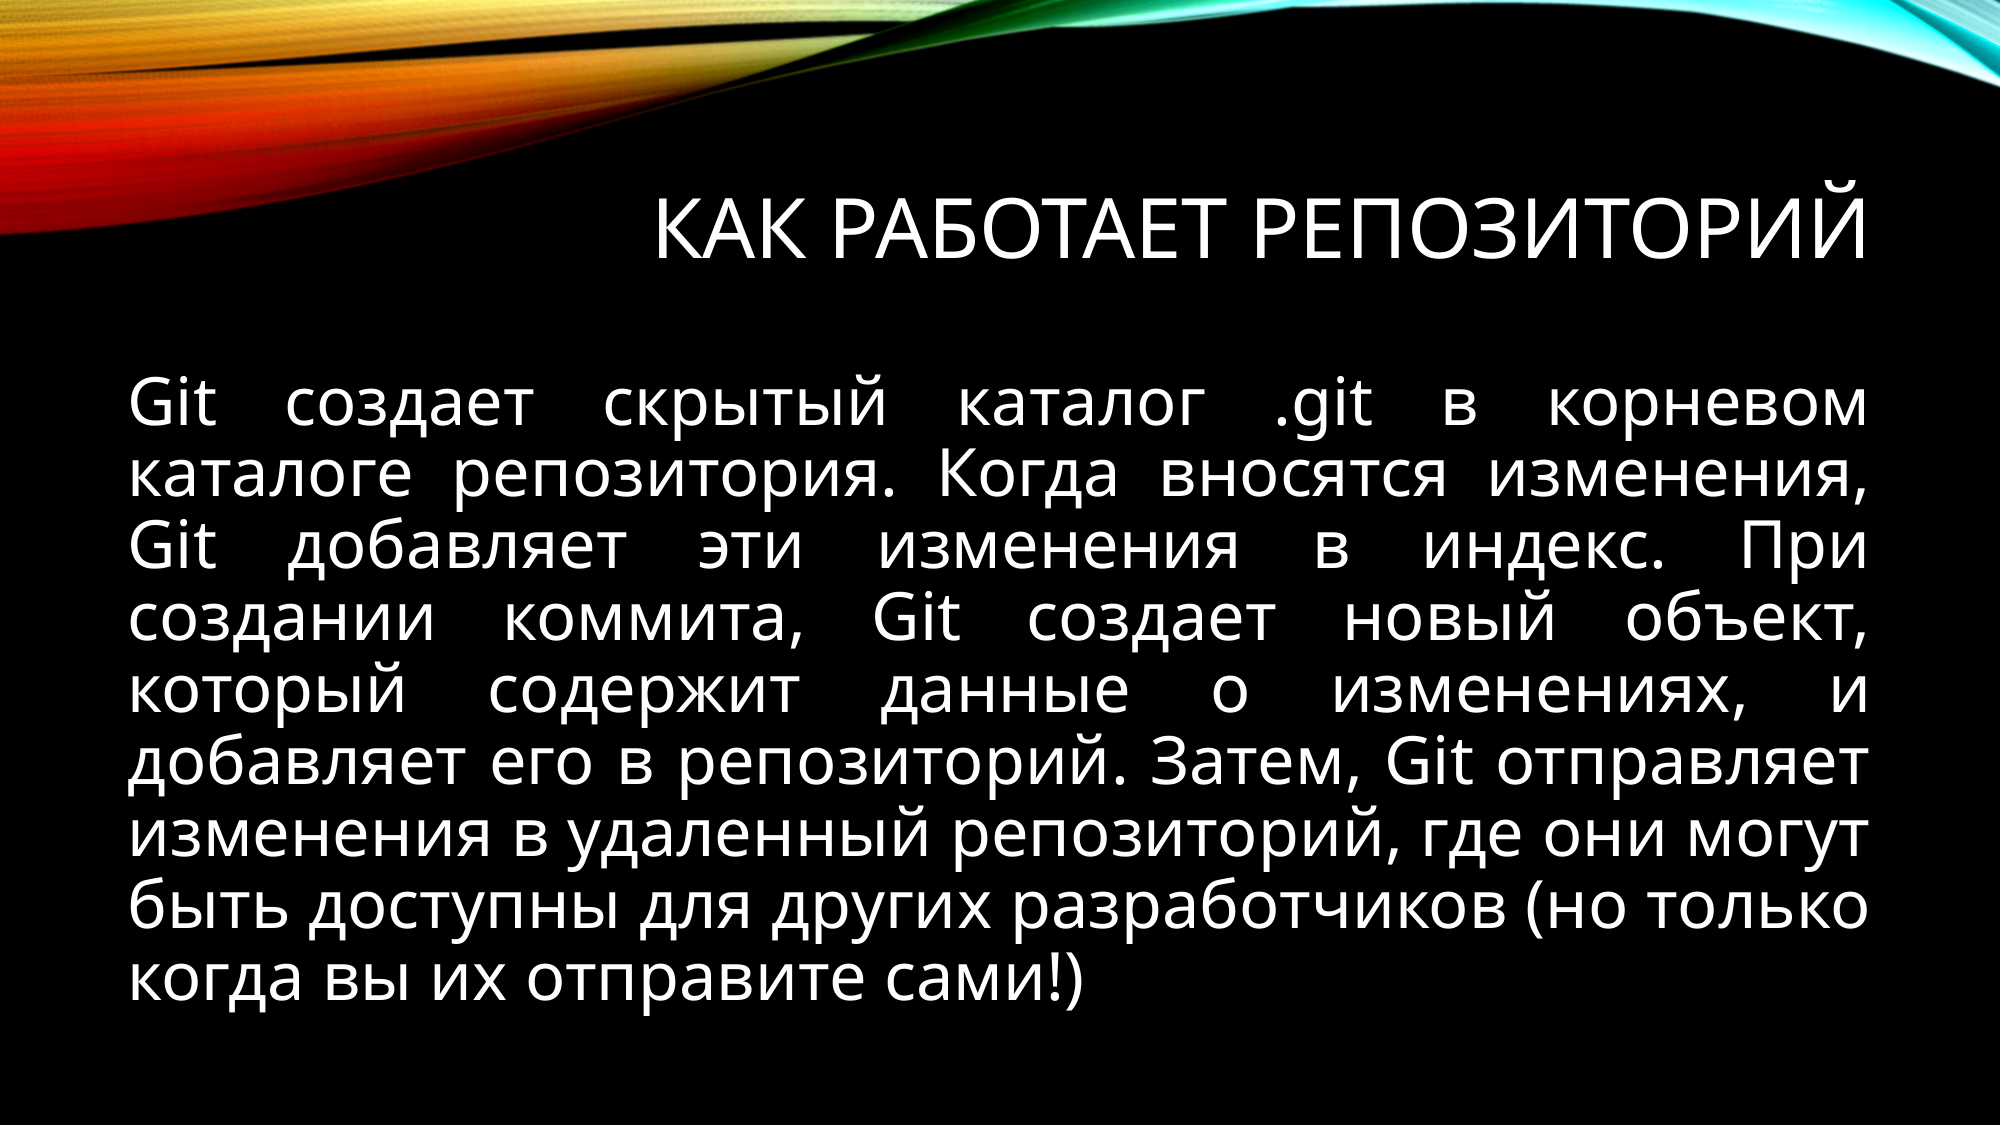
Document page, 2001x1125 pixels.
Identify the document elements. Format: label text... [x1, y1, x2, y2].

list Git создает скрытый каталог .git в корневом каталоге репозитория. Когда вносятся изменения, Git добавляет эти изменения в индекс. При создании коммита, Git создает новый объект, который содержит данные о изменениях, и добавляет его в репозиторий. Затем, Git отправляет изменения в удаленный репозиторий, где они могут быть доступны для других разработчиков (но только когда вы их отправите сами!) [112, 360, 1888, 1021]
picture [0, 0, 2000, 237]
title Как работает репозиторий [474, 125, 1888, 338]
